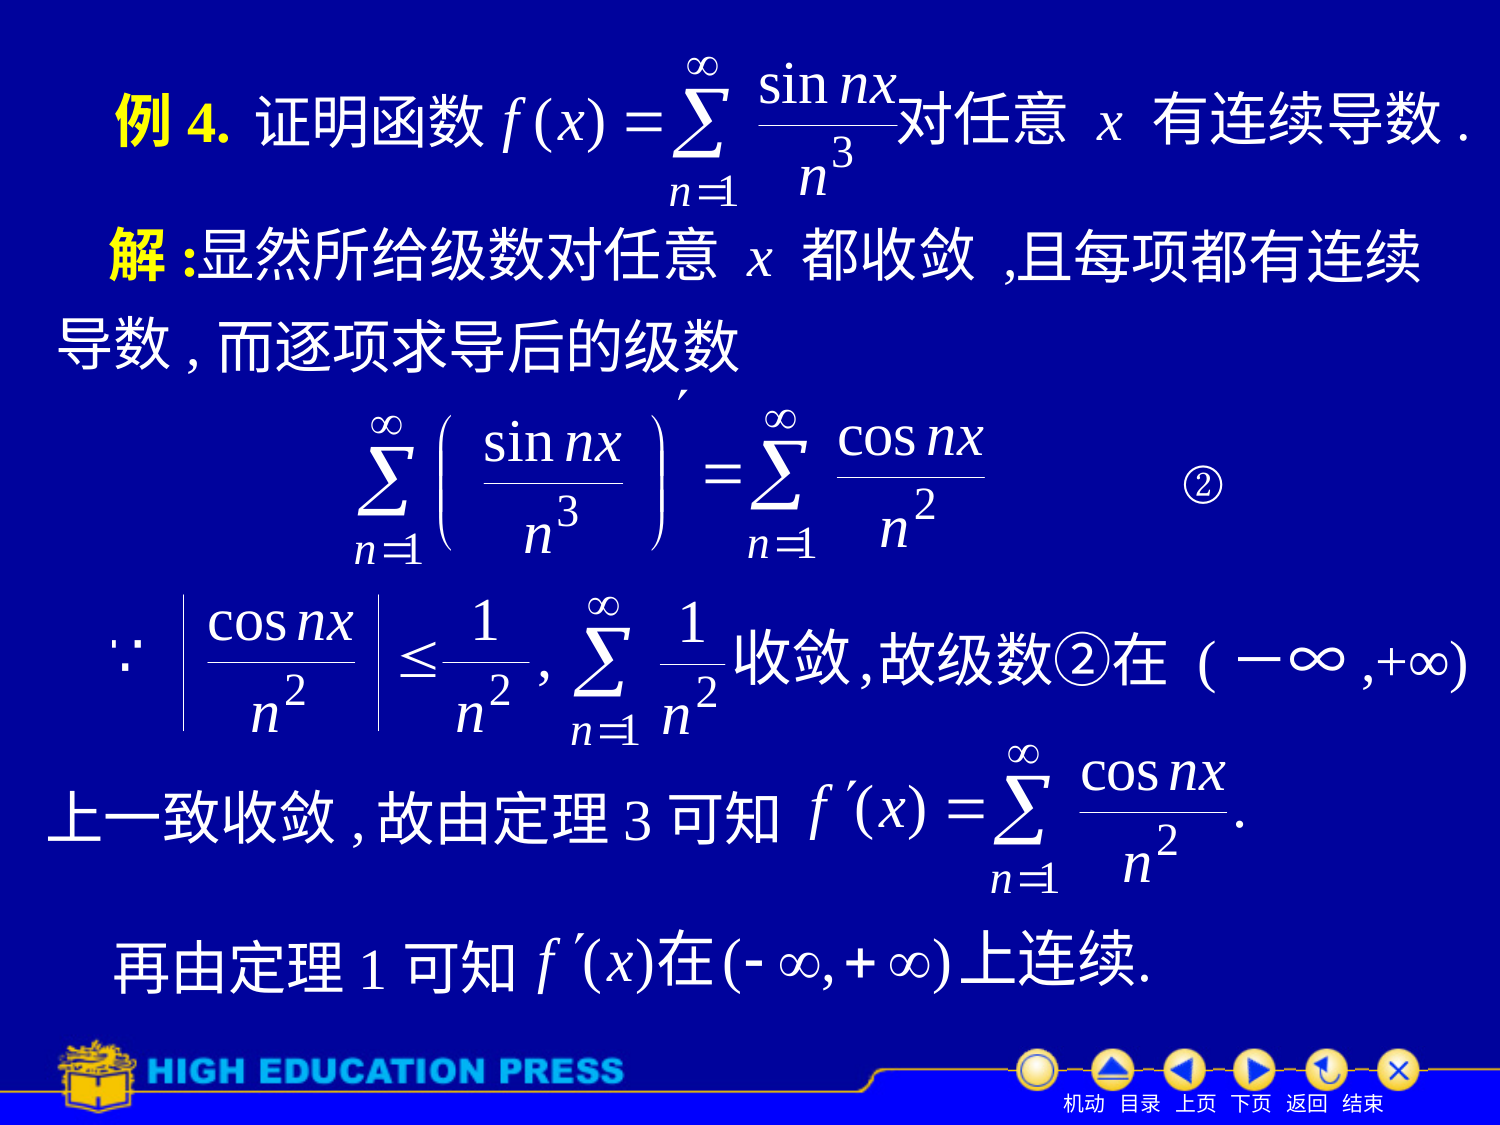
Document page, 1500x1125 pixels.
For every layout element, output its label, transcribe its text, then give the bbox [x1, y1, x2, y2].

text_box 上一致收敛, [31, 773, 395, 859]
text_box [522, 923, 1163, 999]
text_box 故级数②在 (－∞,+∞) [888, 616, 1499, 701]
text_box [487, 37, 900, 211]
title 例4. [99, 75, 288, 163]
text_box 证明函数 [238, 77, 487, 163]
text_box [566, 576, 888, 750]
text_box 对任意 x 有连续导数. [900, 75, 1486, 160]
picture [0, 0, 1500, 1125]
text_box 再由定理1可知 [97, 923, 547, 1009]
text_box 故由定理3可知 [361, 774, 794, 860]
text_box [794, 724, 1247, 898]
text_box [112, 589, 555, 750]
text_box ② [1167, 437, 1256, 523]
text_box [695, 389, 988, 563]
text_box 导数, [40, 299, 230, 385]
text_box 解: [93, 210, 181, 296]
text_box 机动 目录 上页 下页 返回 结束 [1049, 1082, 1404, 1123]
text_box 而逐项求导后的级数 [201, 302, 769, 388]
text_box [349, 387, 688, 569]
text_box 显然所给级数对任意 x 都收敛 , [181, 210, 1048, 296]
text_box 且每项都有连续 [1000, 212, 1438, 298]
